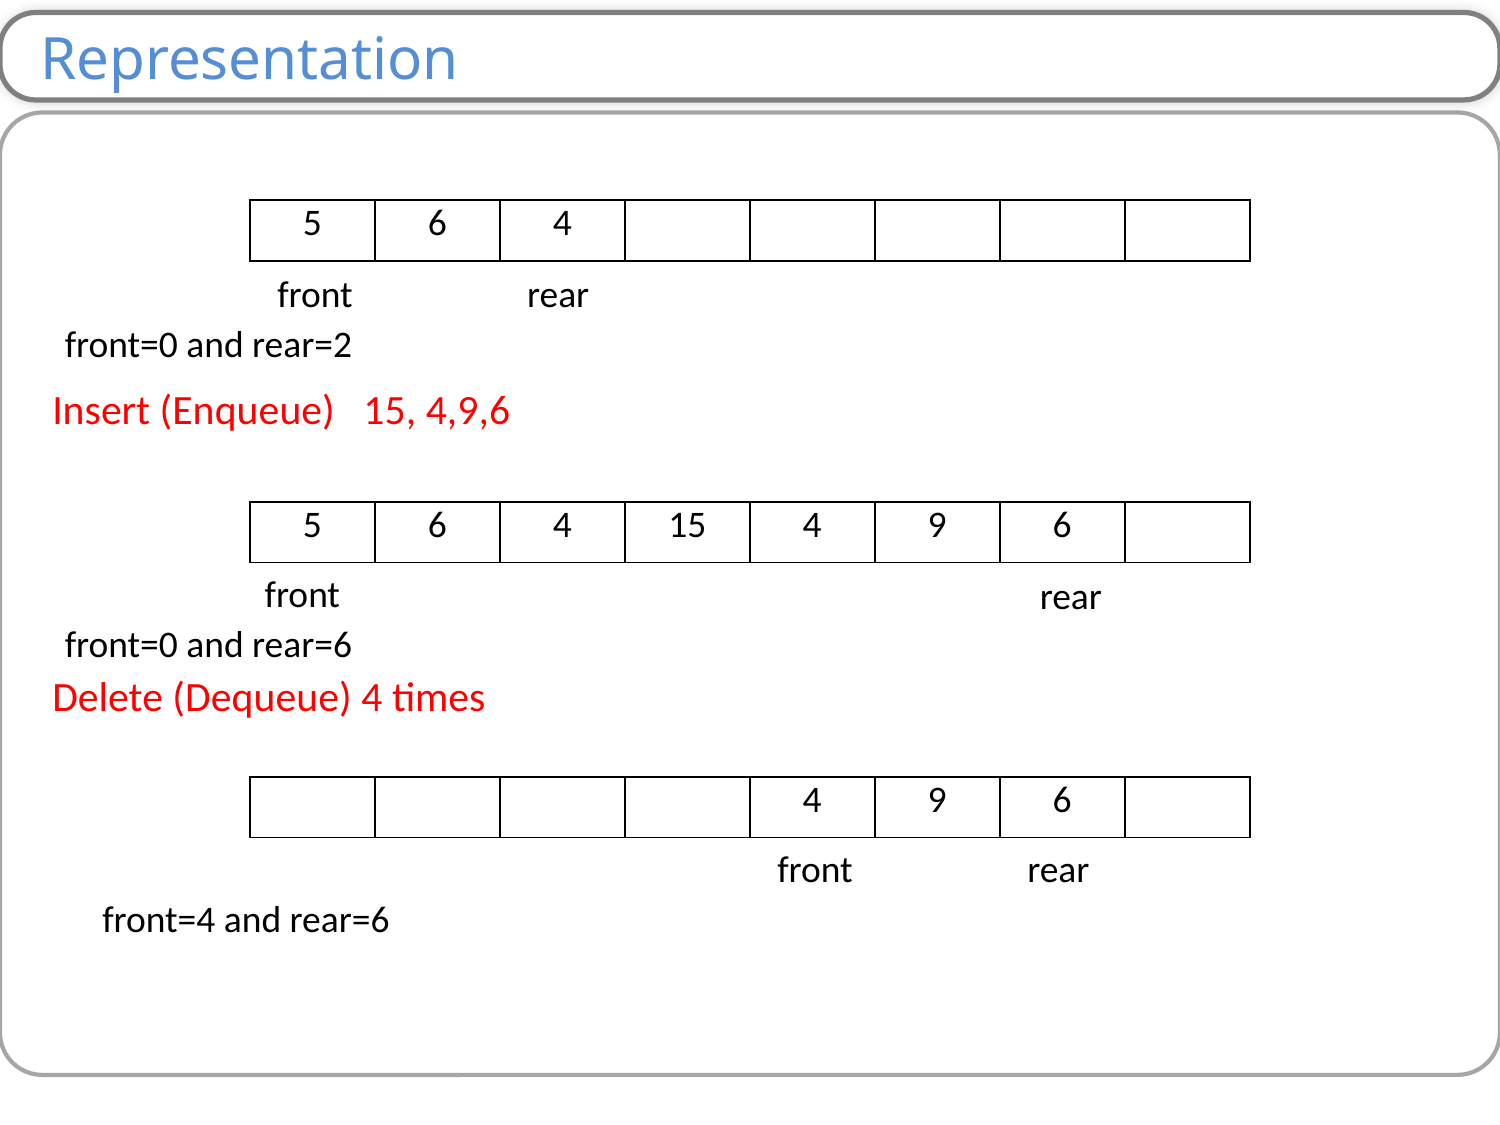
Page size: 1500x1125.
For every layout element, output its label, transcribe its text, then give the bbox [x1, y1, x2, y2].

text_box front [762, 837, 900, 898]
table_header 9 [876, 503, 999, 562]
table_header [1001, 201, 1124, 260]
text_box [0, 111, 1500, 1078]
text_box Delete (Dequeue) 4 times [37, 662, 750, 728]
table_header 9 [876, 778, 999, 837]
text_box front=0 and rear=2 [49, 312, 384, 373]
table_header 5 [251, 201, 374, 260]
table_header 4 [751, 503, 874, 562]
table_header [501, 778, 624, 837]
text_box Representation [0, 10, 1500, 103]
table_header 4 [751, 778, 874, 837]
table_header 6 [1001, 503, 1124, 562]
table_header 4 [501, 503, 624, 562]
table_header 6 [376, 503, 499, 562]
text_box rear [1012, 837, 1150, 898]
text_box rear [512, 262, 650, 323]
table_header [1126, 201, 1249, 260]
table_header 5 [251, 503, 374, 562]
table_header 4 [501, 201, 624, 260]
text_box front [249, 562, 388, 623]
table_header [751, 201, 874, 260]
text_box Insert (Enqueue) 15, 4,9,6 [37, 375, 750, 440]
table_header 6 [376, 201, 499, 260]
table_header 15 [626, 503, 749, 562]
table_header [626, 778, 749, 837]
table_header [626, 201, 749, 260]
table_header [376, 778, 499, 837]
text_box front=4 and rear=6 [87, 887, 422, 948]
text_box rear [1024, 564, 1163, 625]
table_header 6 [1001, 778, 1124, 837]
table_header [876, 201, 999, 260]
table_header [1126, 503, 1249, 562]
table_header [251, 778, 374, 837]
text_box front [262, 262, 400, 323]
text_box front=0 and rear=6 [49, 612, 384, 673]
table_header [1126, 778, 1249, 837]
